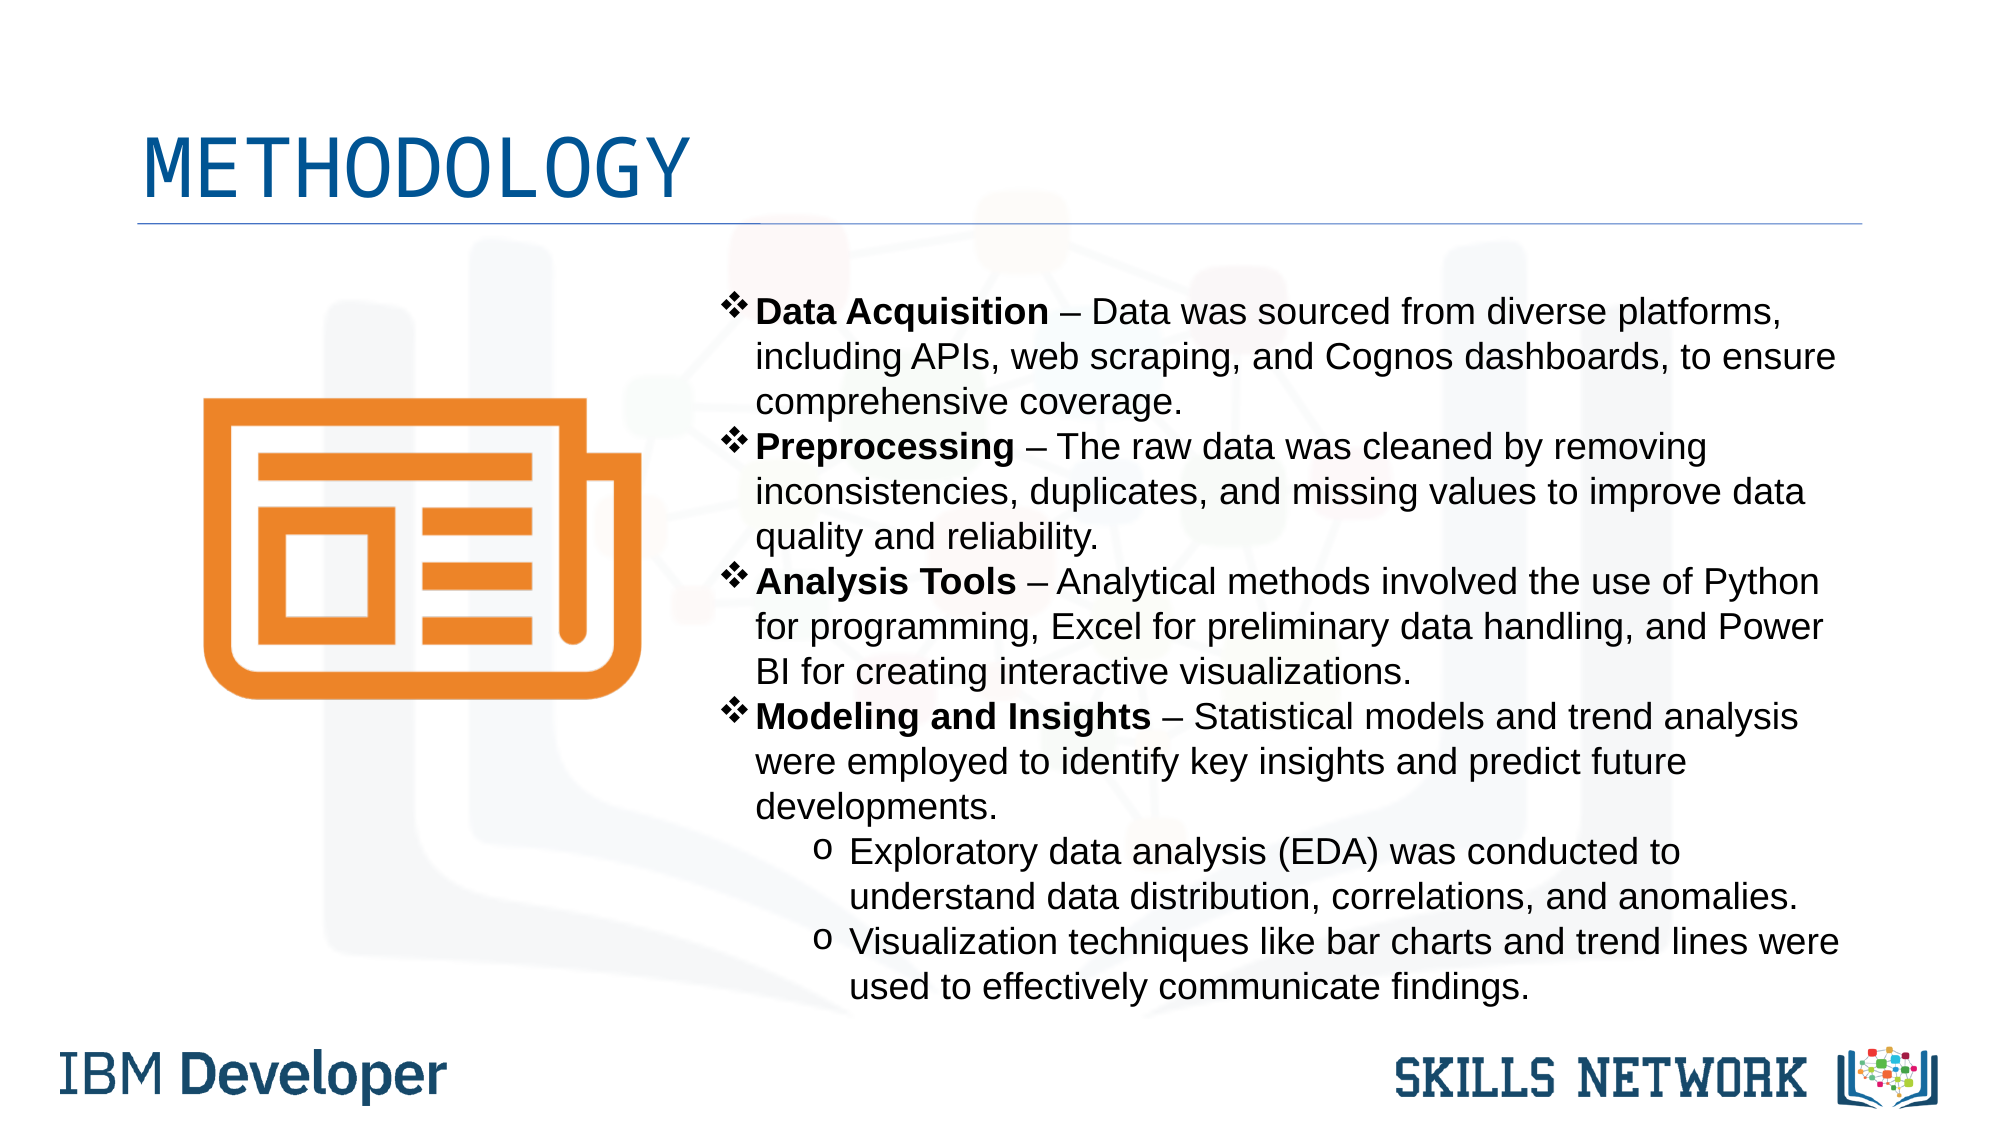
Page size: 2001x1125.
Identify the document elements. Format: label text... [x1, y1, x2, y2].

picture [55, 1045, 459, 1108]
list Data Acquisition – Data was sourced from diverse platforms, including APIs, web scraping, and Cognos dashboards, to ensure comprehensive coverage. Preprocessing – The raw data was cleaned by removing inconsistencies, duplicates, and missing values to improve data quality and reliability. Analysis Tools – Analytical methods involved the use of Python for programming, Excel for preliminary data handling, and Power BI for creating interactive visualizations. Modeling and Insights – Statistical models and trend analysis were employed to identify key insights and predict future developments. Exploratory data analysis (EDA) was conducted to understand data distribution, correlations, and anomalies. Visualization techniques like bar charts and trend lines were used to effectively communicate findings. [702, 279, 1872, 1060]
picture [160, 300, 685, 825]
title METHODOLOGY [128, 61, 1315, 280]
picture [1390, 1045, 1945, 1111]
